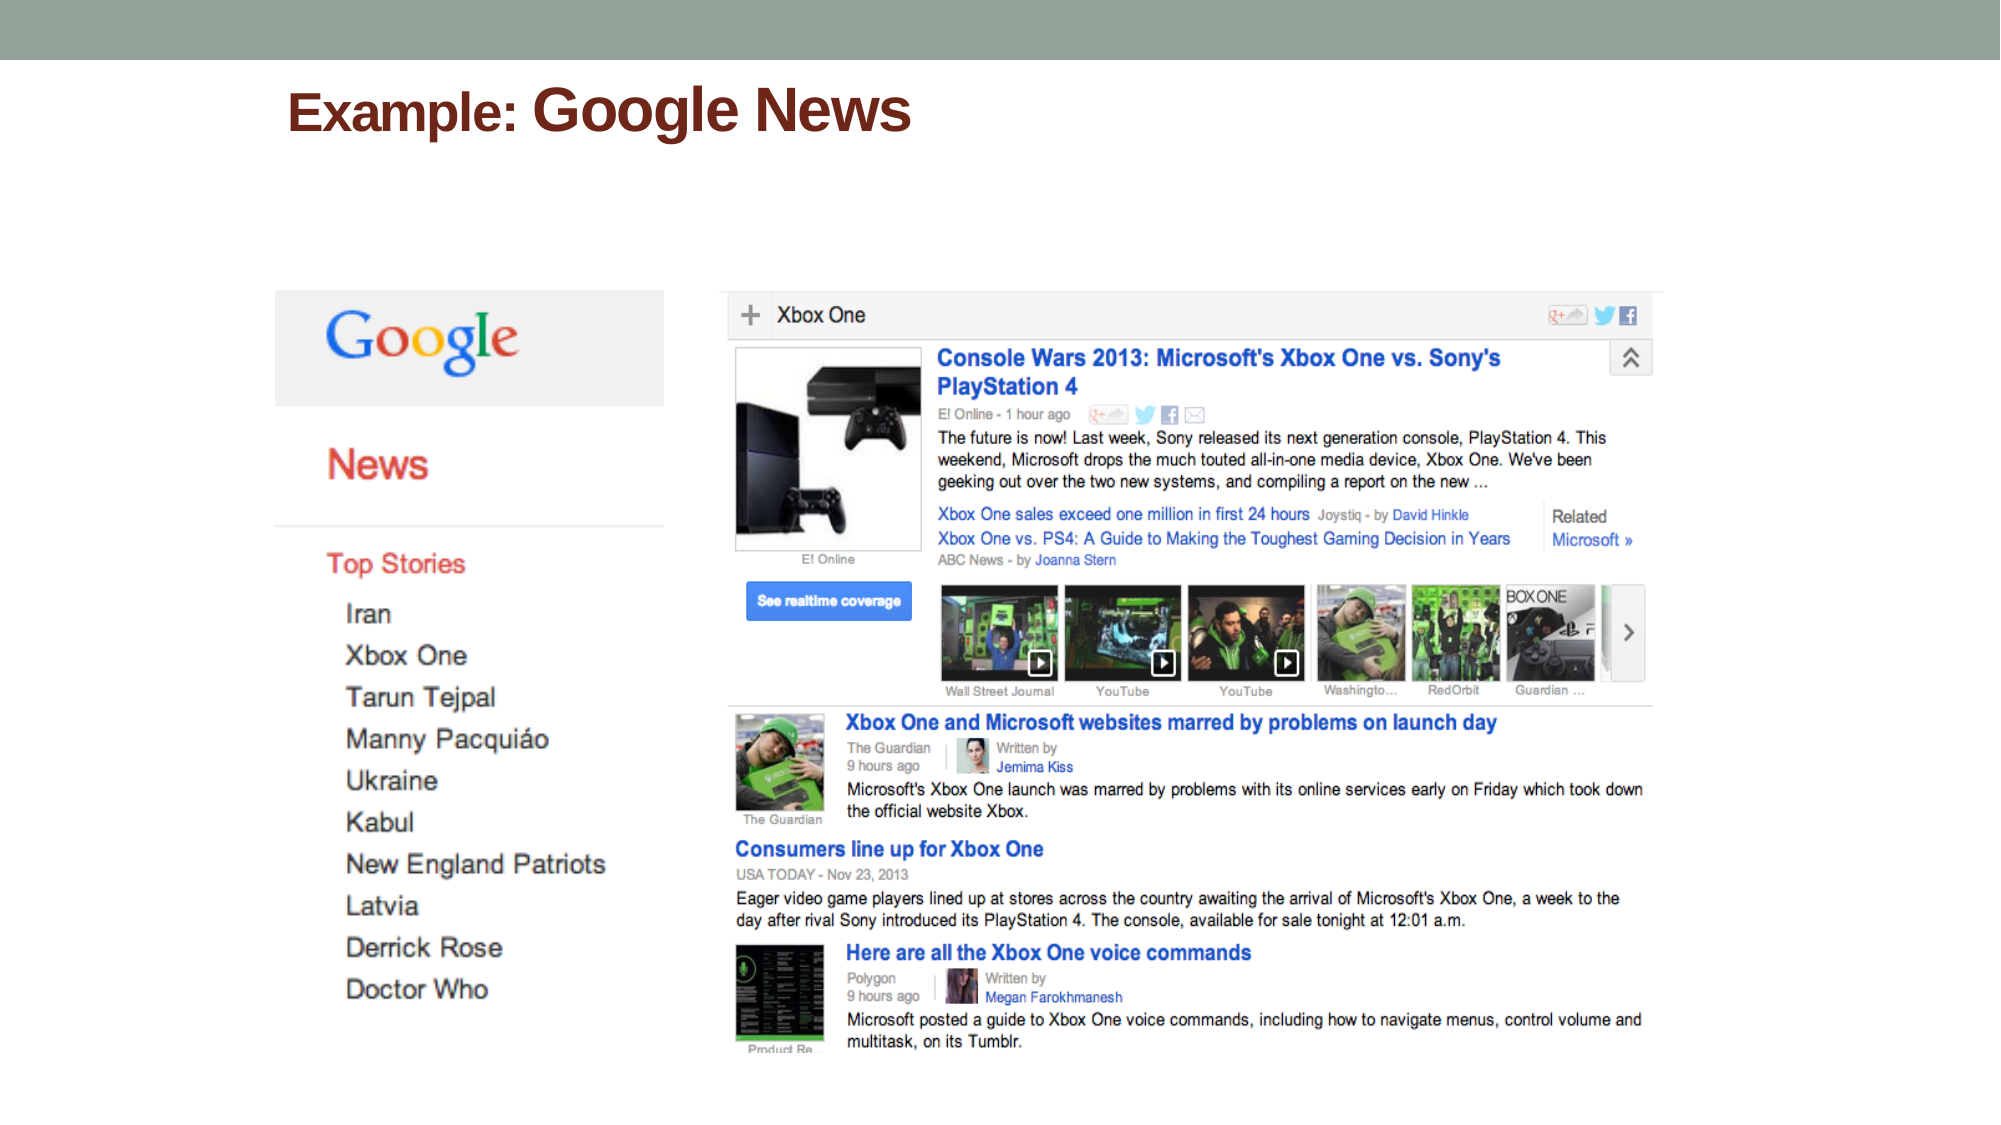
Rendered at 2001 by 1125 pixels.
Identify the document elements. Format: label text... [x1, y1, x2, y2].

picture [275, 290, 664, 1019]
title Example: Google News [275, 62, 1663, 150]
picture [719, 290, 1663, 1053]
